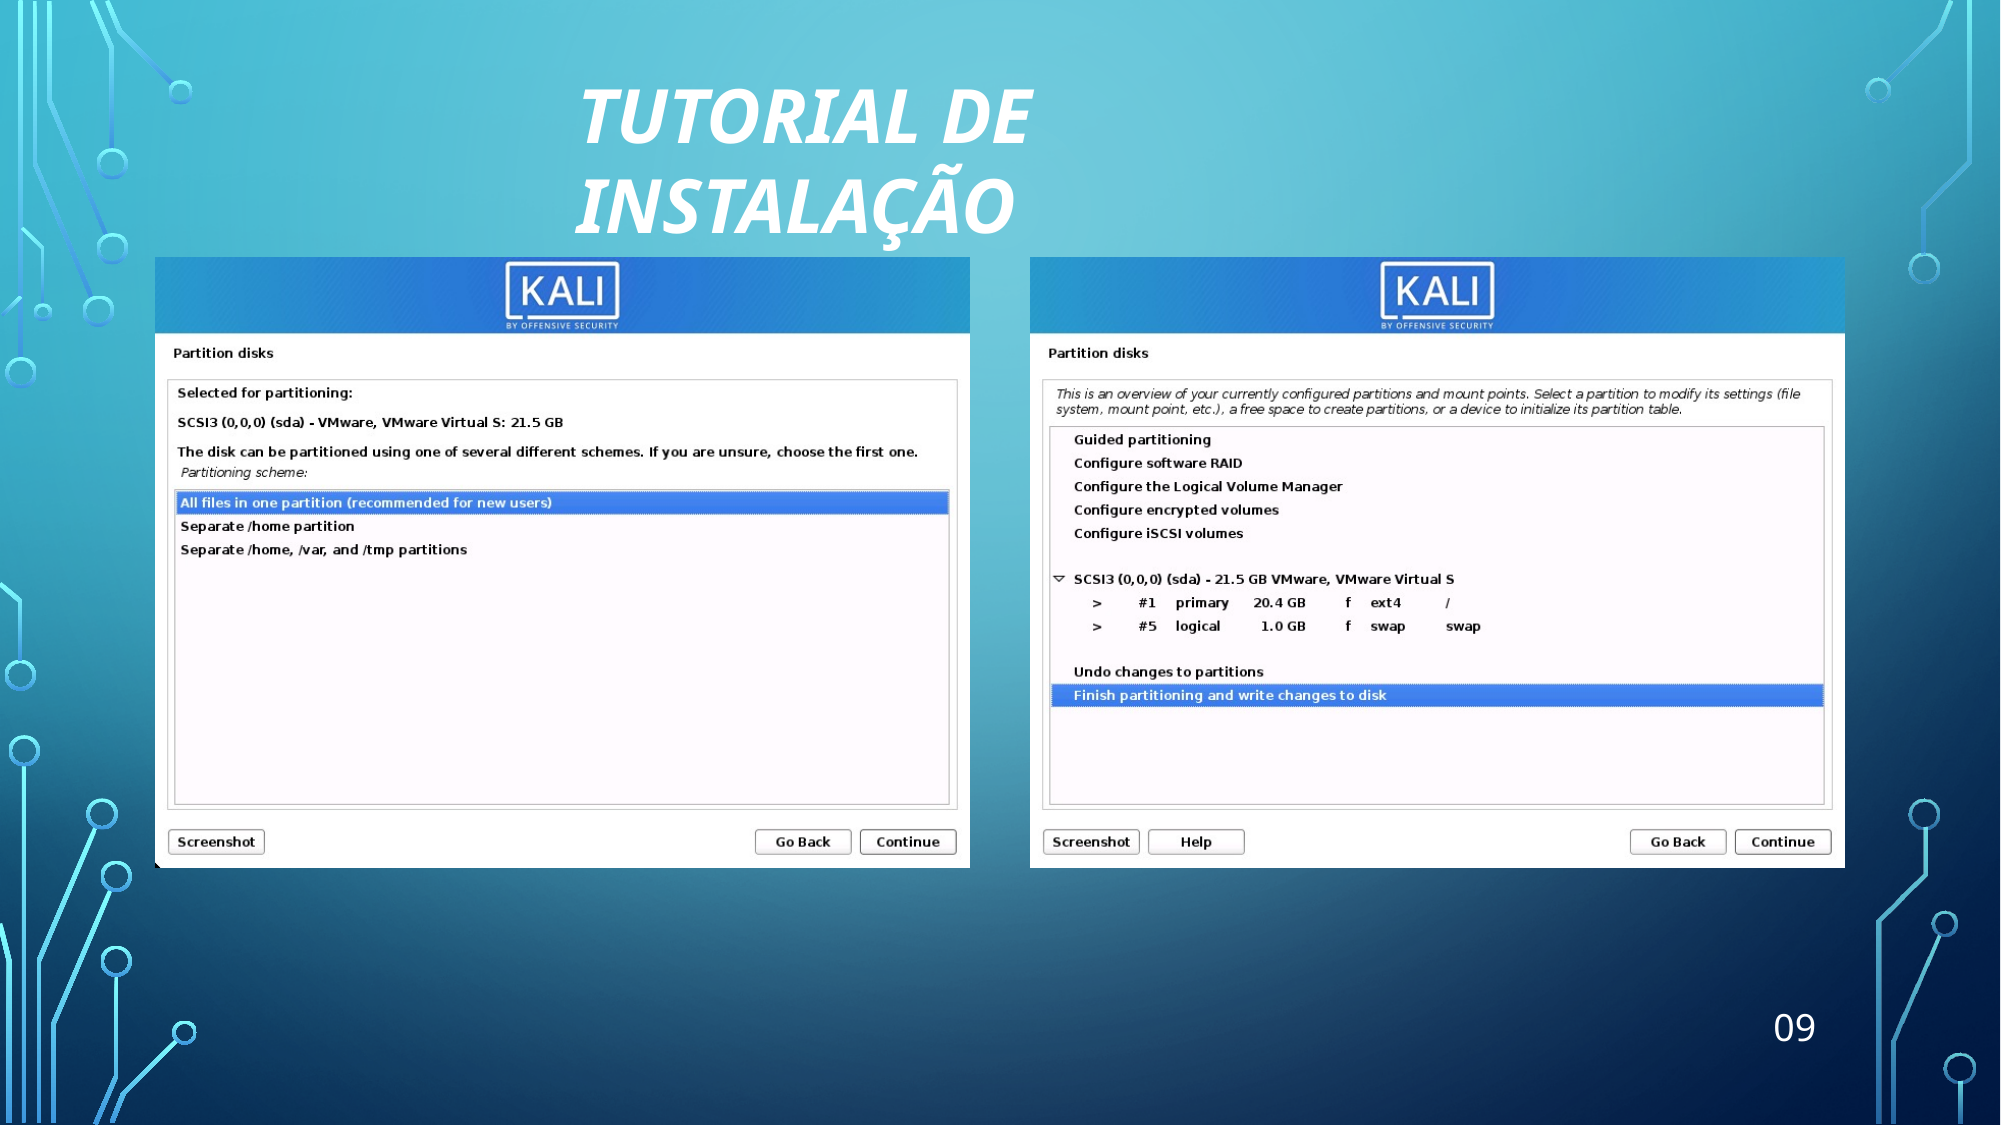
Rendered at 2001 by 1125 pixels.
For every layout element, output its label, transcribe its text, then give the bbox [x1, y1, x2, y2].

picture [1030, 257, 1845, 868]
text_box 09 [1758, 996, 1845, 1056]
picture [155, 257, 970, 868]
text_box TUTORIAL DE INSTALAÇÃO [562, 60, 1438, 256]
